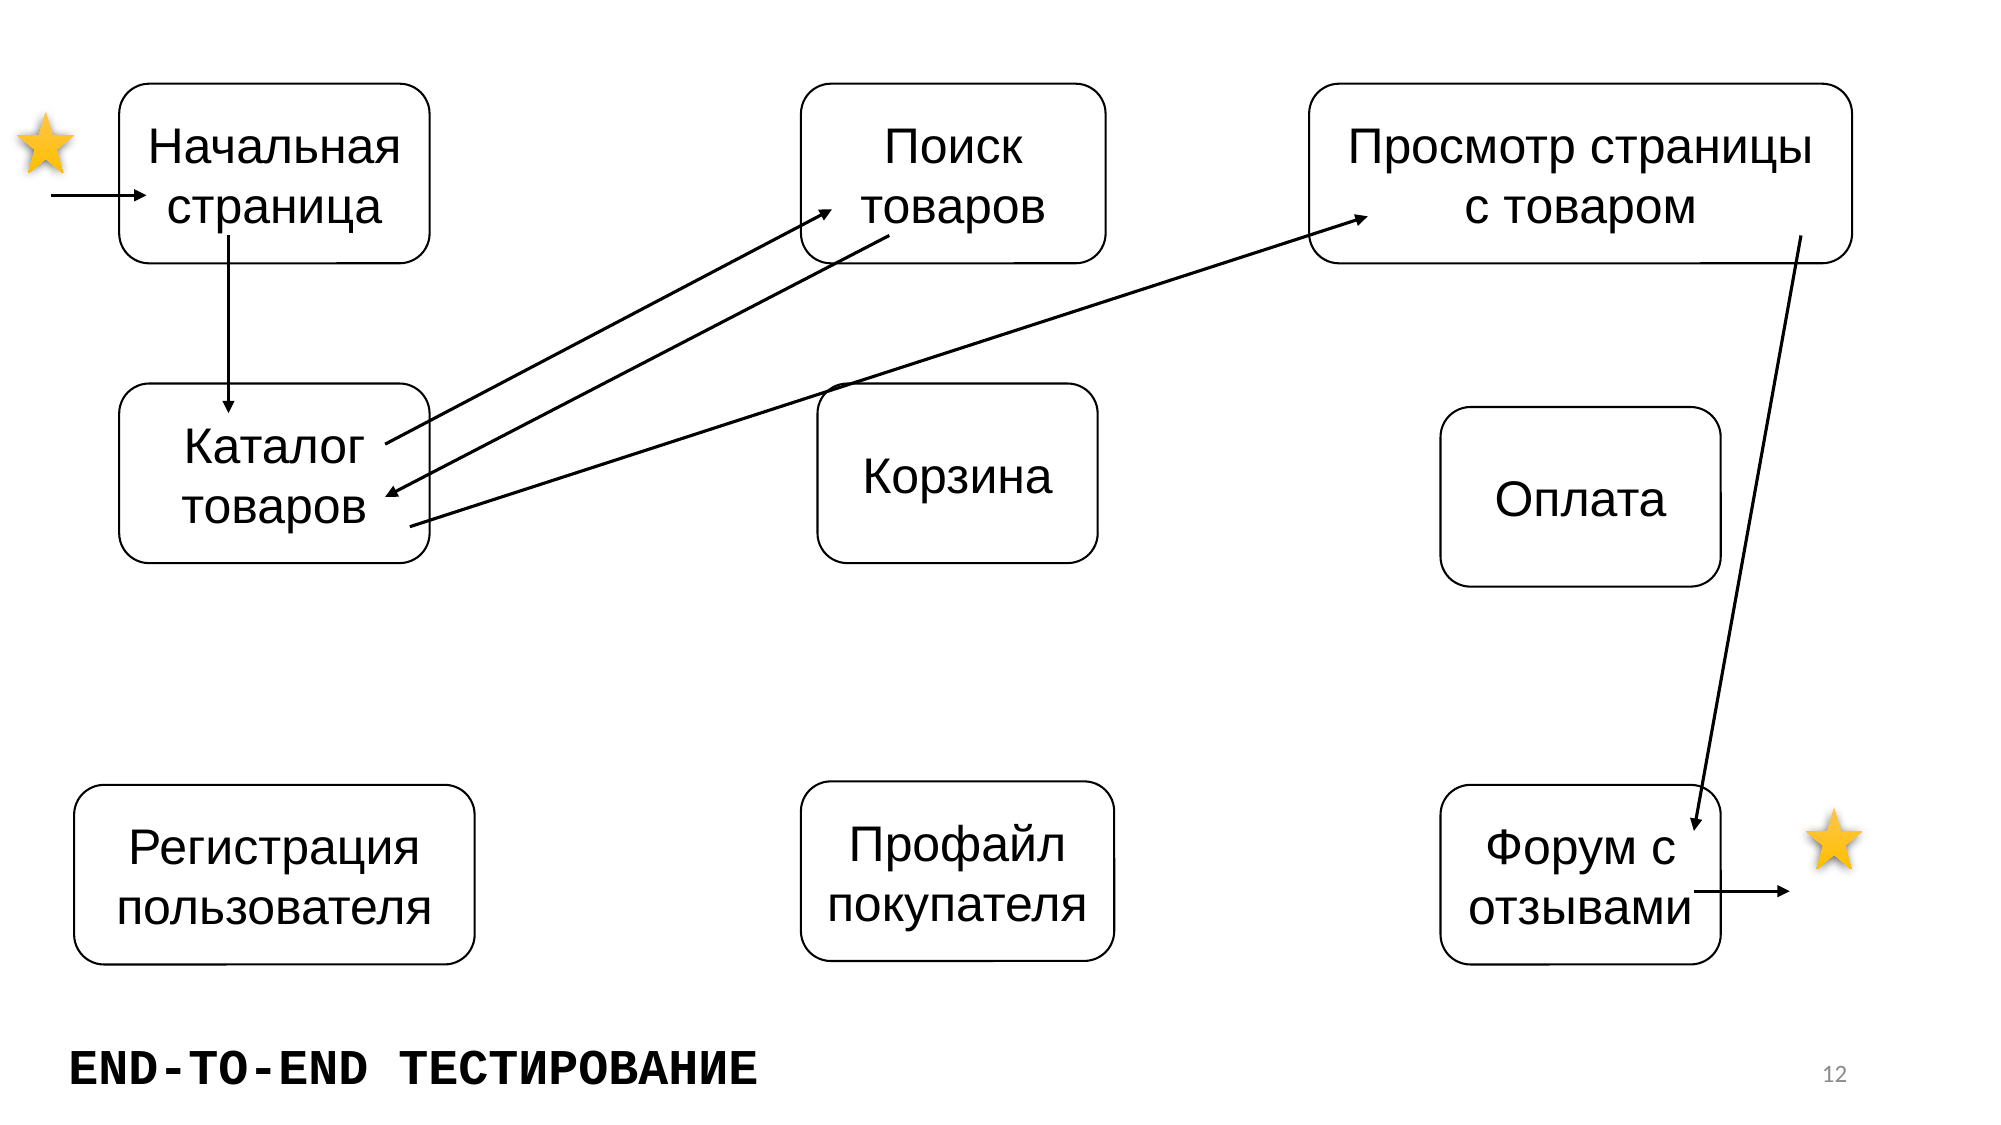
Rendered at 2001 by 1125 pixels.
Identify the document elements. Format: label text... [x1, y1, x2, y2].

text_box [385, 445, 409, 497]
text_box Регистрация пользователя [73, 783, 476, 966]
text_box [1693, 235, 1802, 831]
text_box Профайл покупателя [799, 780, 1116, 963]
slide_number 12 [1412, 1042, 1863, 1103]
text_box Просмотр страницы с товаром [1308, 82, 1854, 265]
text_box Оплата [1439, 405, 1693, 588]
text_box Корзина [816, 527, 1099, 565]
text_box Поиск товаров [799, 82, 1107, 216]
text_box Каталог товаров [118, 382, 431, 565]
text_box Форум с отзывами [1439, 783, 1722, 966]
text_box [409, 216, 1368, 527]
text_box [385, 209, 832, 445]
text_box END-TO-END ТЕСТИРОВАНИЕ [53, 1026, 774, 1102]
text_box [17, 111, 74, 174]
text_box Начальная страница [118, 82, 431, 265]
text_box [1805, 807, 1863, 870]
